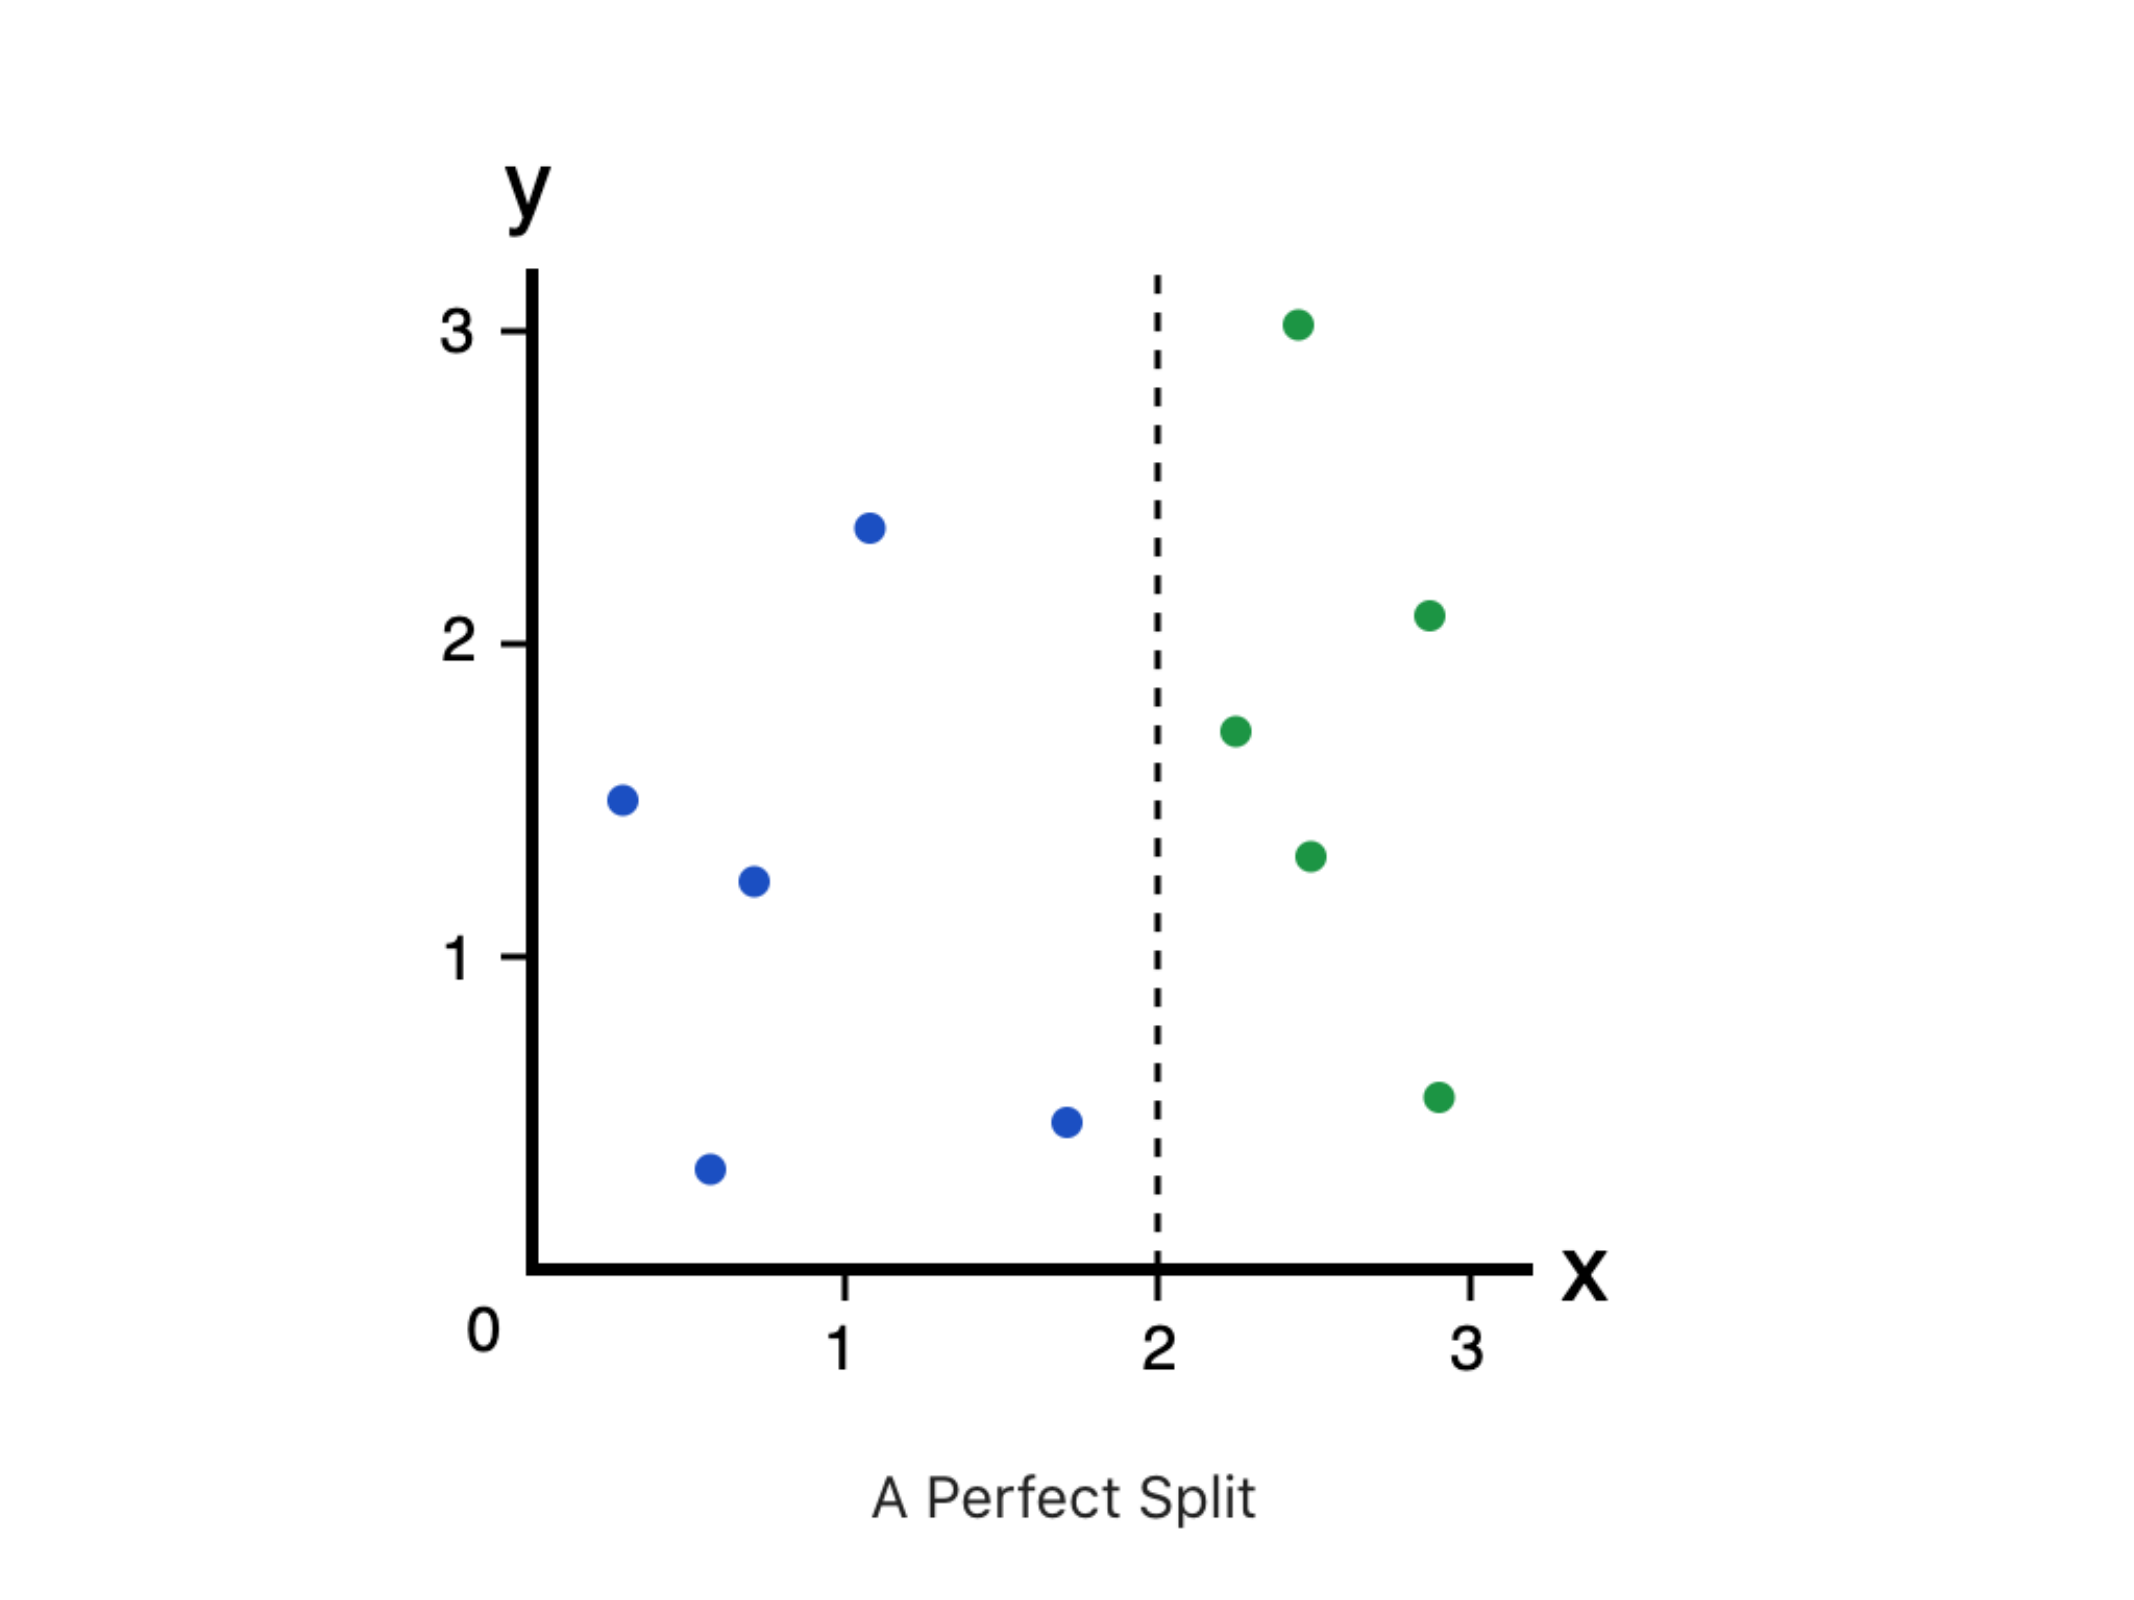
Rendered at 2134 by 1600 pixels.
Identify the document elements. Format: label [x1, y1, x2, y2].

picture [318, 117, 1815, 1589]
